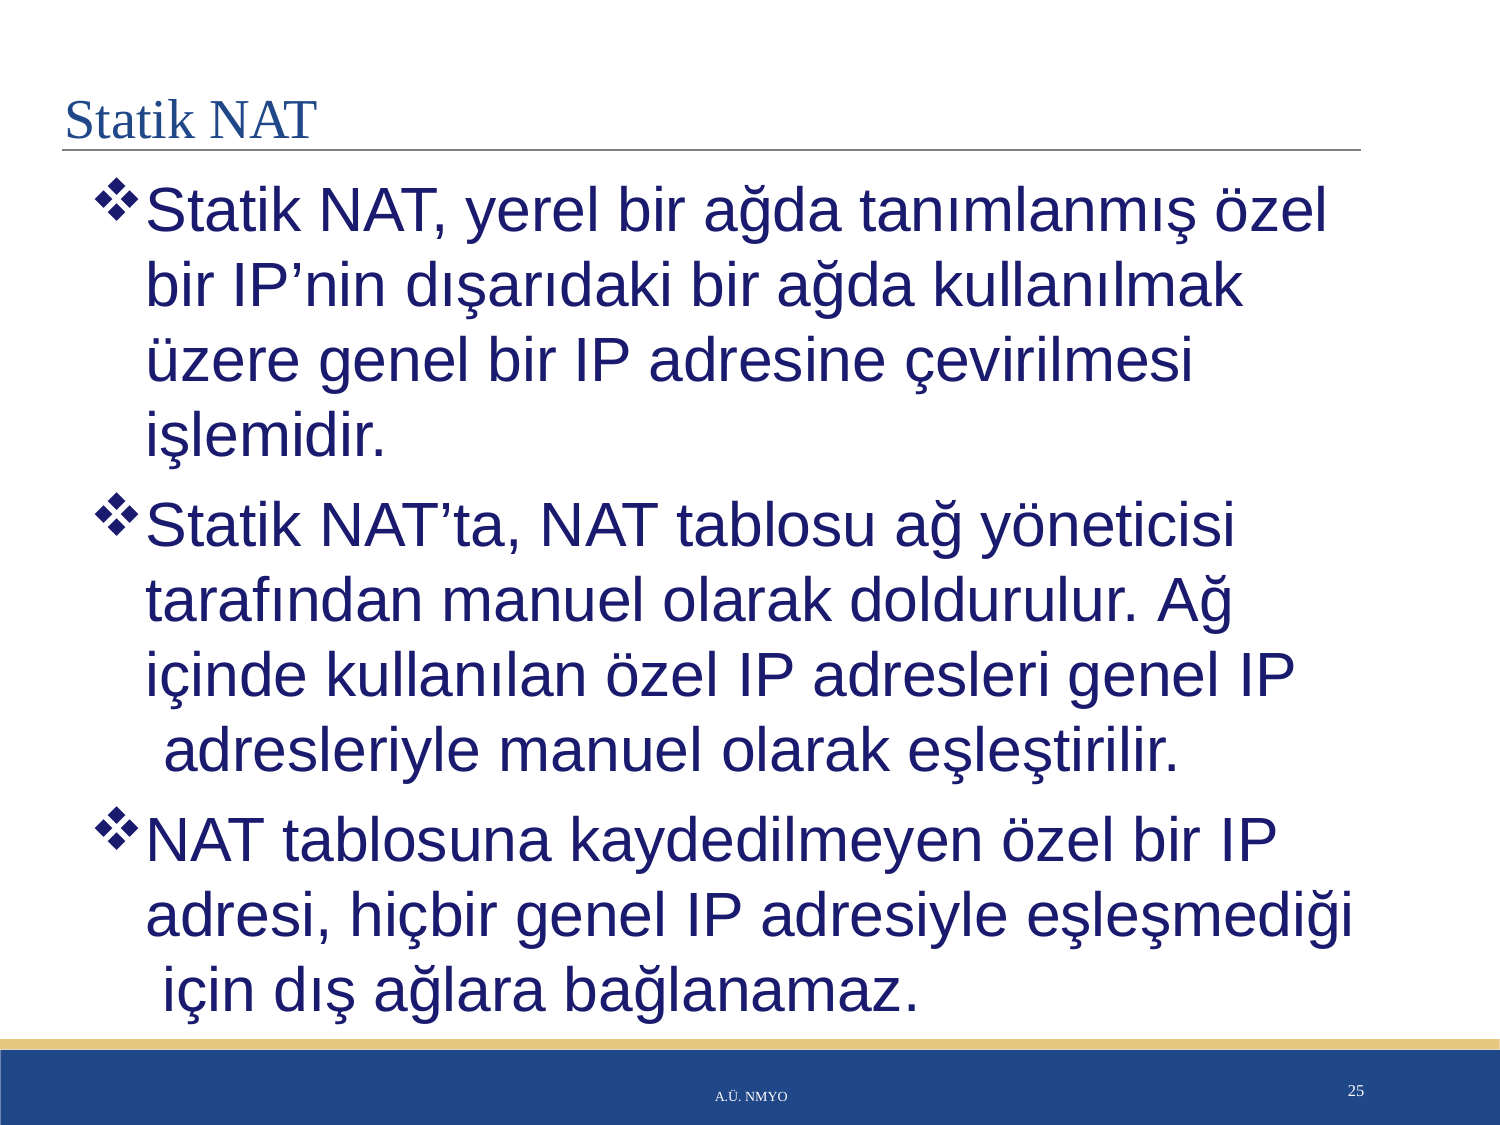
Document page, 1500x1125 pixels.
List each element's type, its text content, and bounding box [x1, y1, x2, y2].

slide_number 25 [1218, 1059, 1380, 1120]
text_box Statik NAT, yerel bir ağda tanımlanmış özel bir IP’nin dışarıdaki bir ağda kullanılmak üzere genel bir IP adresine çevirilmesi işlemidir. Statik NAT’ta, NAT tablosu ağ yöneticisi tarafından manuel olarak doldurulur. Ağ içinde kullanılan özel IP adresleri genel IP adresleriyle manuel olarak eşleştirilir. NAT tablosuna kaydedilmeyen özel bir IP adresi, hiçbir genel IP adresiyle eşleşmediği için dış ağlara bağlanamaz. [87, 167, 1363, 1024]
footer A.Ü. NMYO [453, 1024, 1047, 1125]
title Statik NAT [62, 0, 1438, 150]
